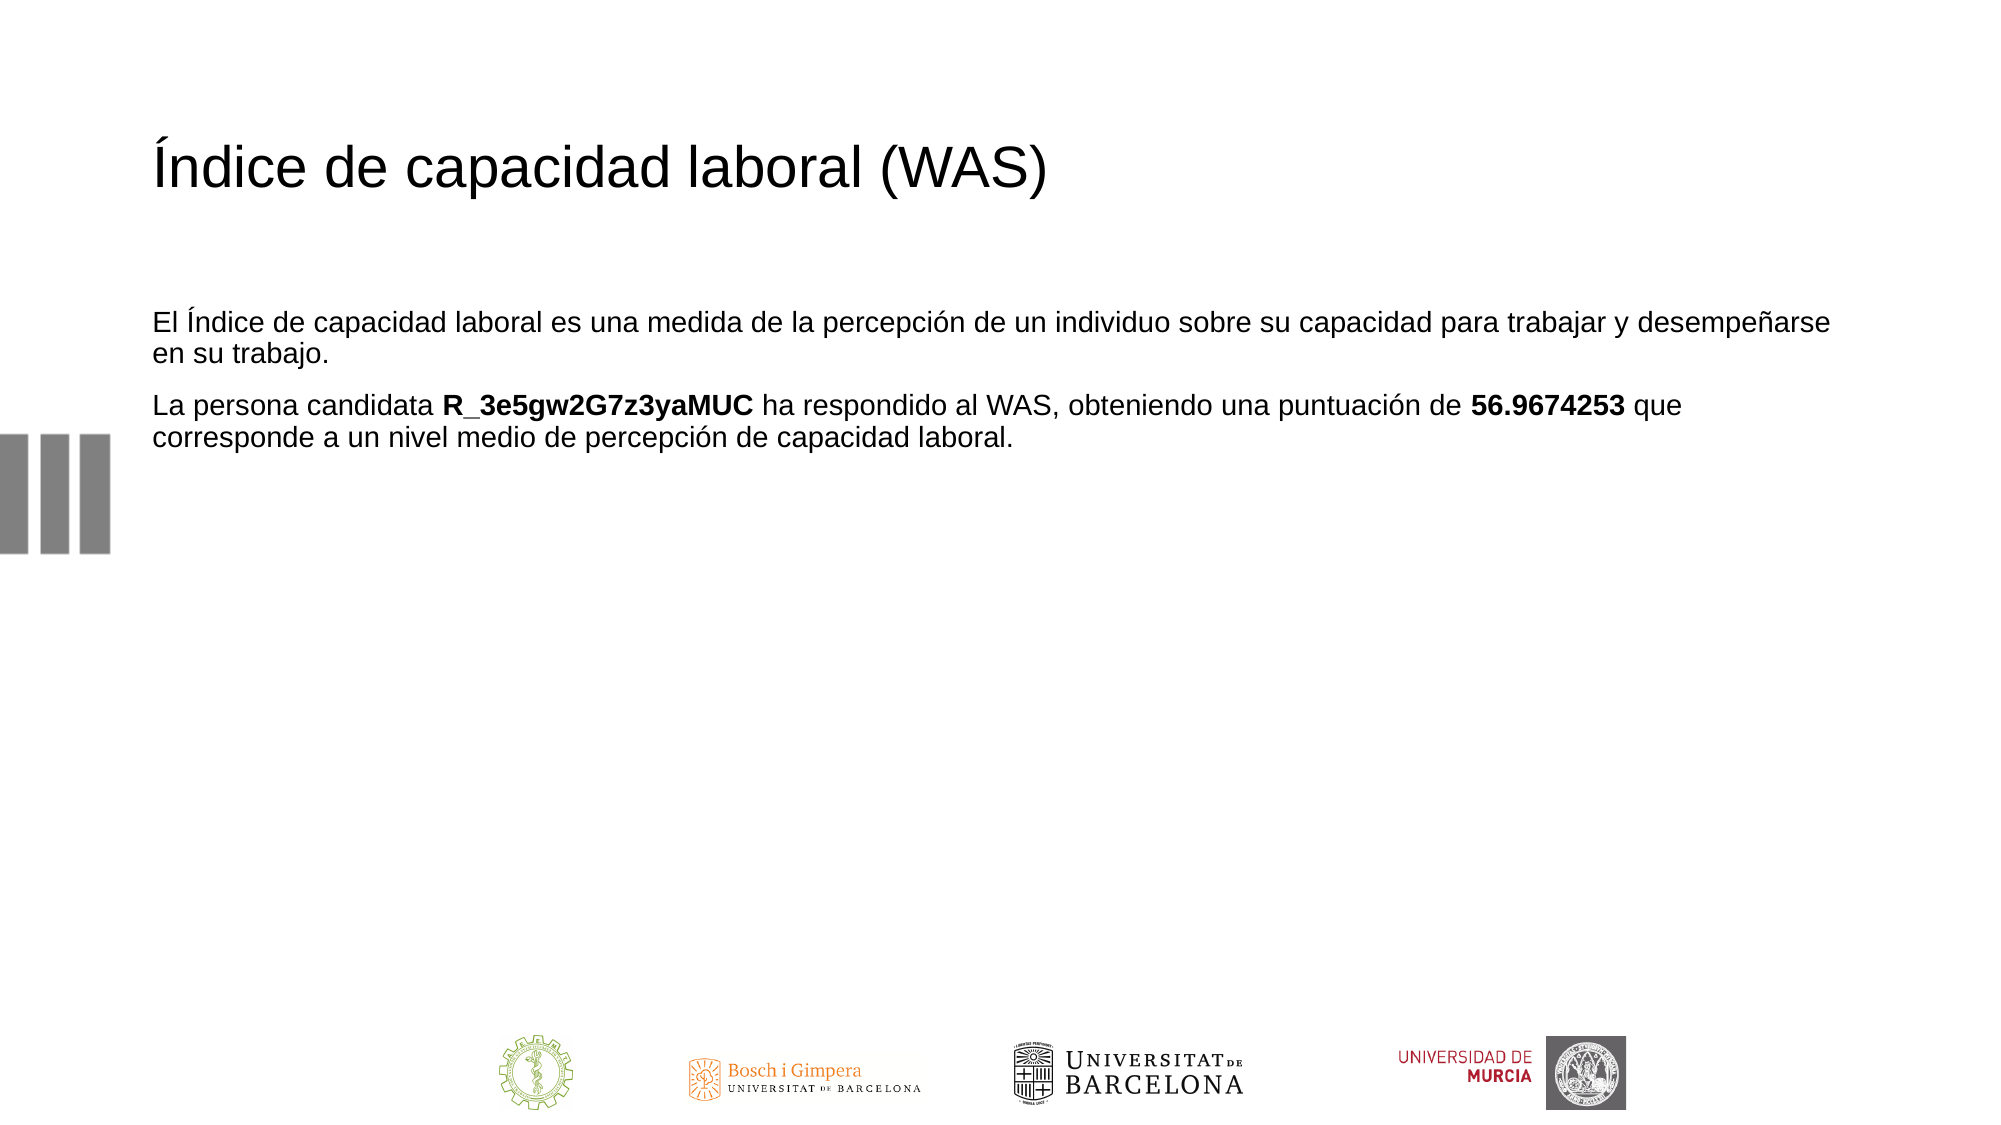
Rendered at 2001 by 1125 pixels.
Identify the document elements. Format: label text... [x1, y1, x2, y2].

picture [499, 1035, 573, 1110]
list El Índice de capacidad laboral es una medida de la percepción de un individuo sobre su capacidad para trabajar y desempeñarse en su trabajo. La persona candidata R_3e5gw2G7z3yaMUC ha respondido al WAS, obteniendo una puntuación de 56.9674253 que corresponde a un nivel medio de percepción de capacidad laboral. [137, 299, 1863, 1014]
picture [1014, 1042, 1243, 1105]
picture [1331, 1036, 1627, 1110]
picture [0, 420, 123, 563]
title Índice de capacidad laboral (WAS) [137, 59, 1863, 278]
picture [684, 1031, 926, 1125]
